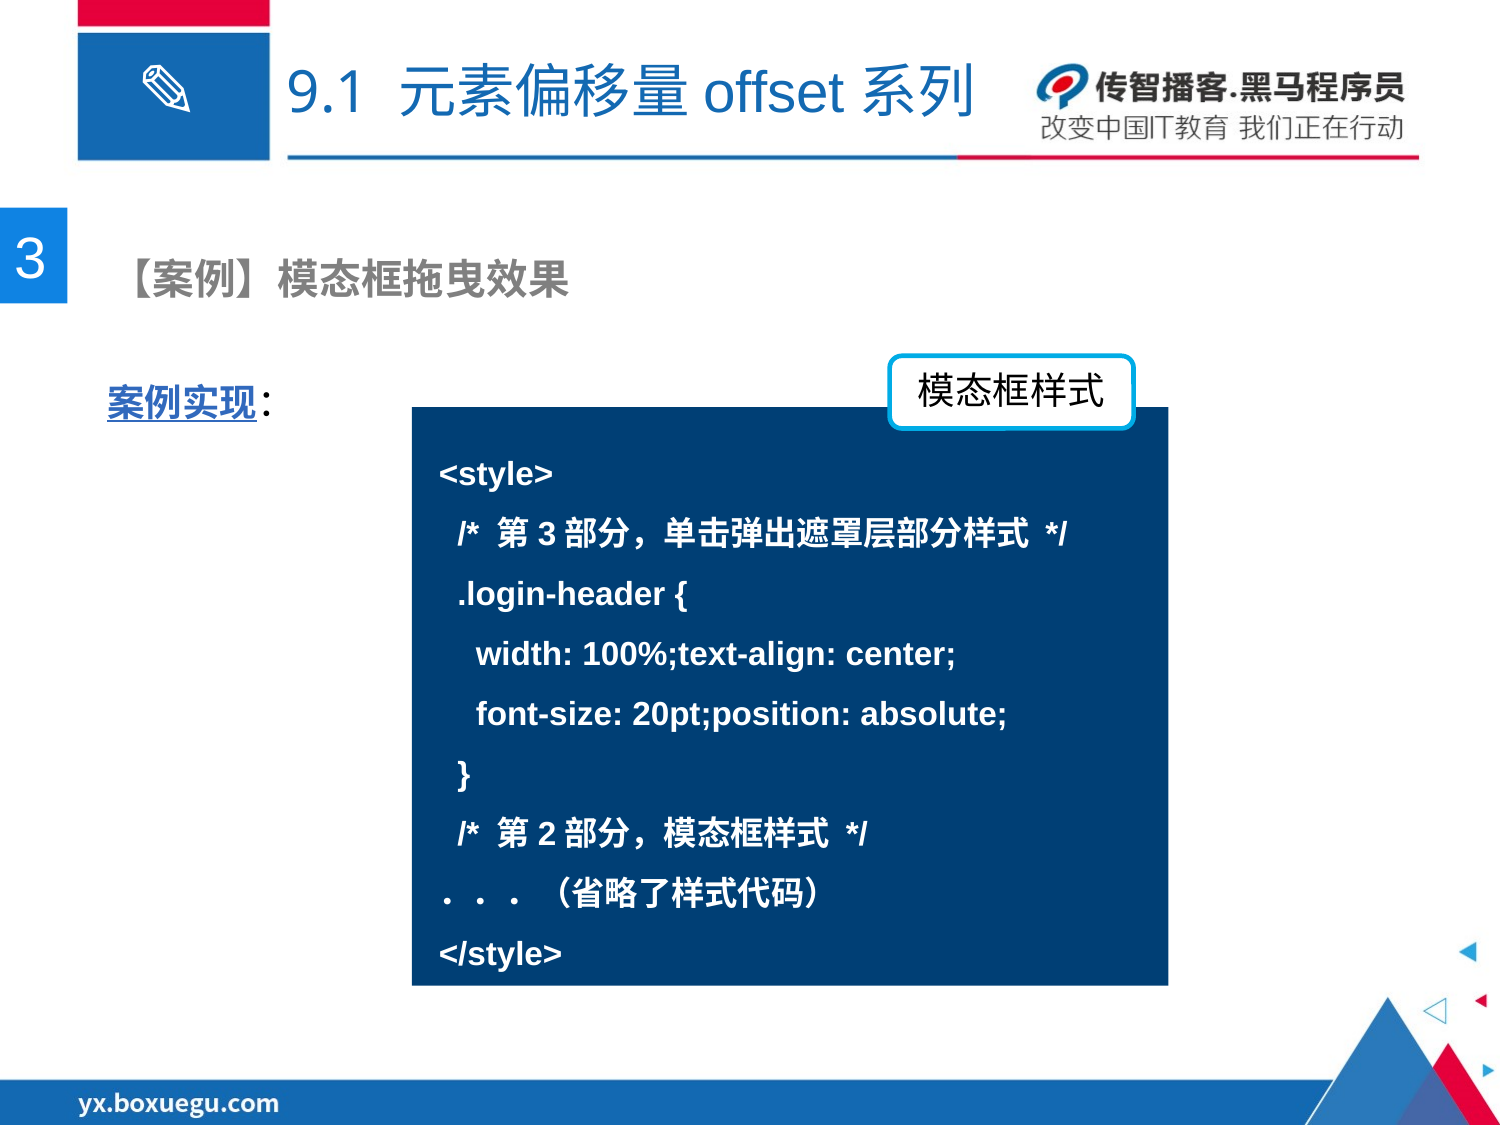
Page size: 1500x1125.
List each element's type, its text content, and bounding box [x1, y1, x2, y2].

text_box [411, 406, 1169, 986]
text_box 【案例】模态框拖曳效果 [70, 245, 842, 310]
title 9.1 元素偏移量offset系列 [271, 25, 1046, 153]
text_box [0, 207, 68, 304]
text_box 案例实现： [92, 326, 1390, 432]
picture [0, 0, 1500, 1125]
text_box 模态框样式 [889, 355, 1134, 405]
